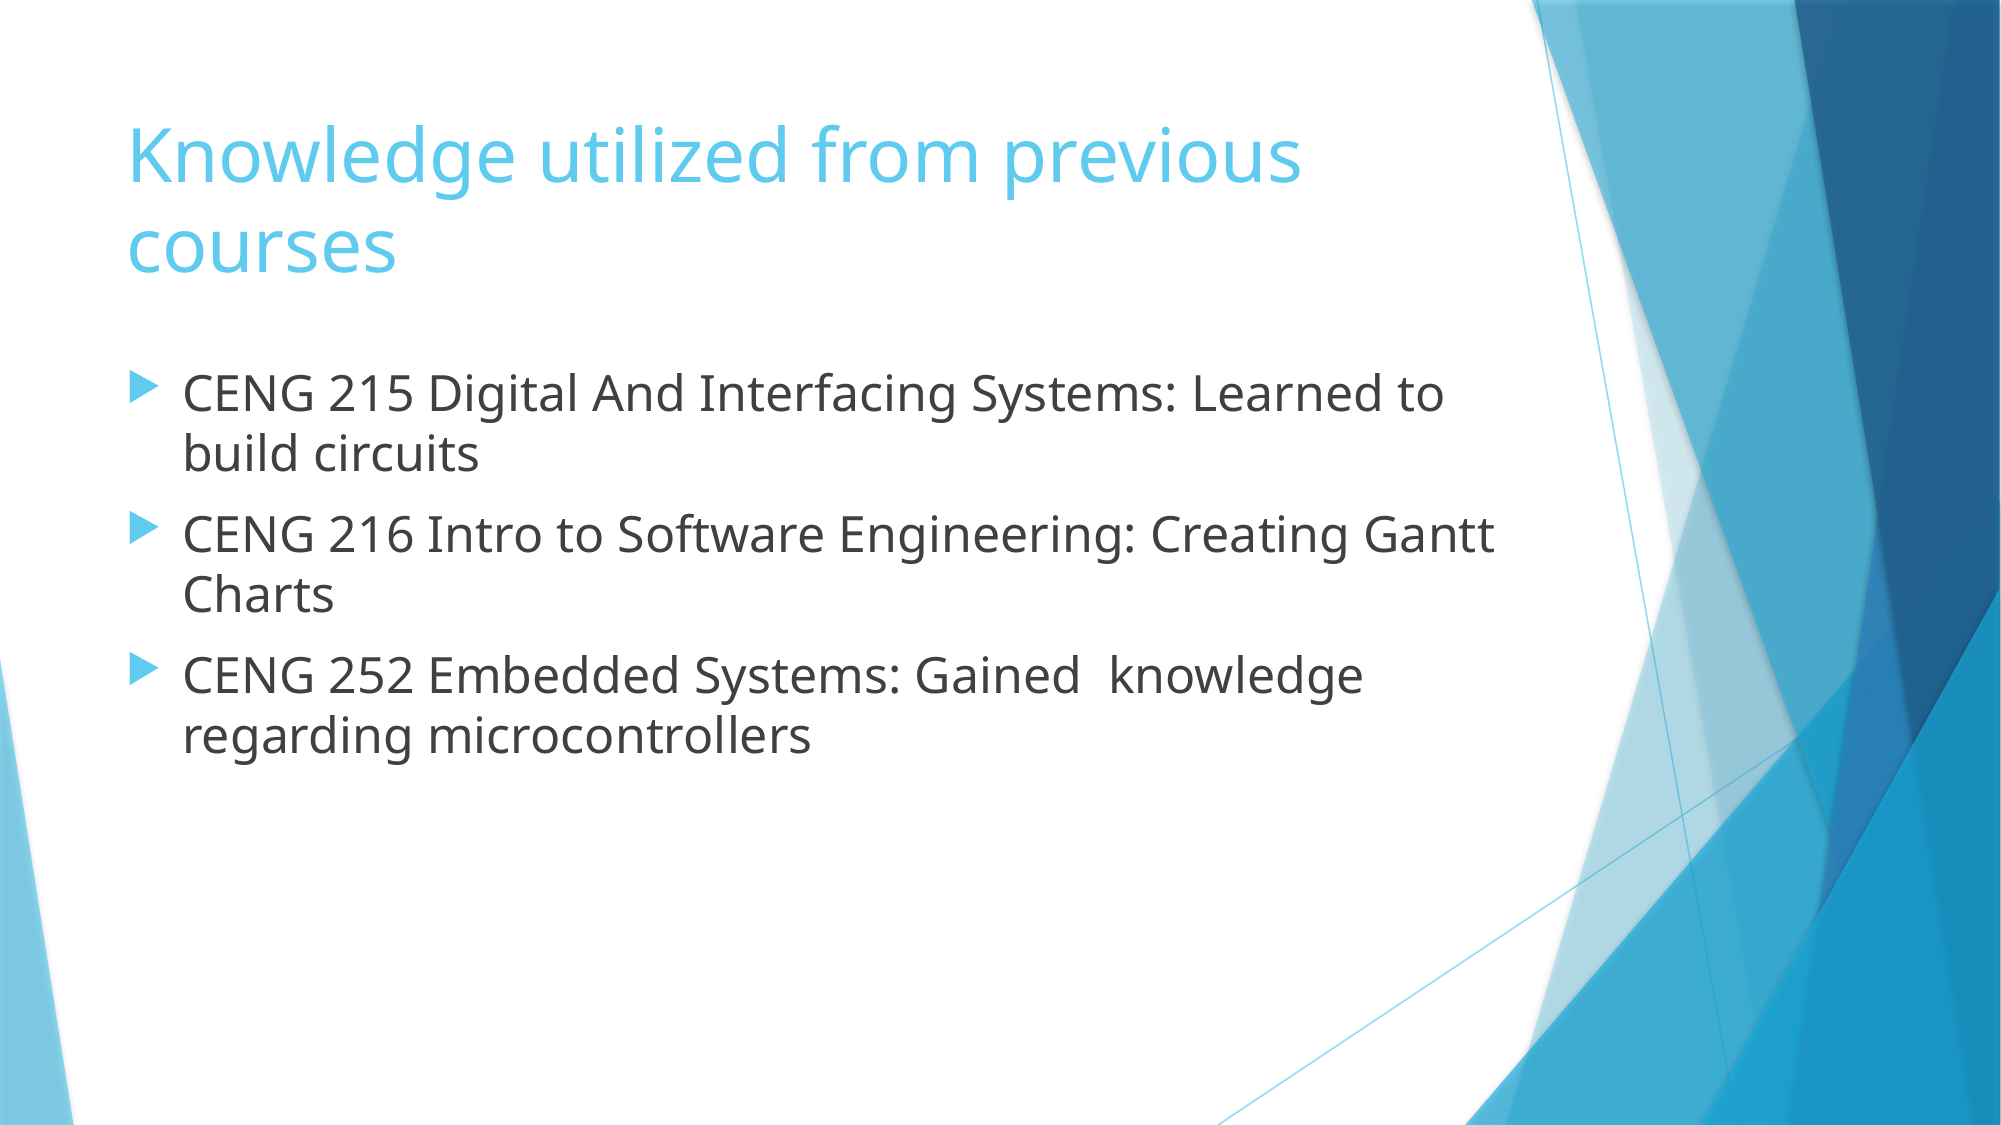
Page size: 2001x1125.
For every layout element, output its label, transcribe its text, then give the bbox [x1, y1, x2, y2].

title Knowledge utilized from previous courses [111, 99, 1522, 317]
list CENG 215 Digital And Interfacing Systems: Learned to build circuits CENG 216 Intro to Software Engineering: Creating Gantt Charts CENG 252 Embedded Systems: Gained knowledge regarding microcontrollers [111, 354, 1522, 992]
